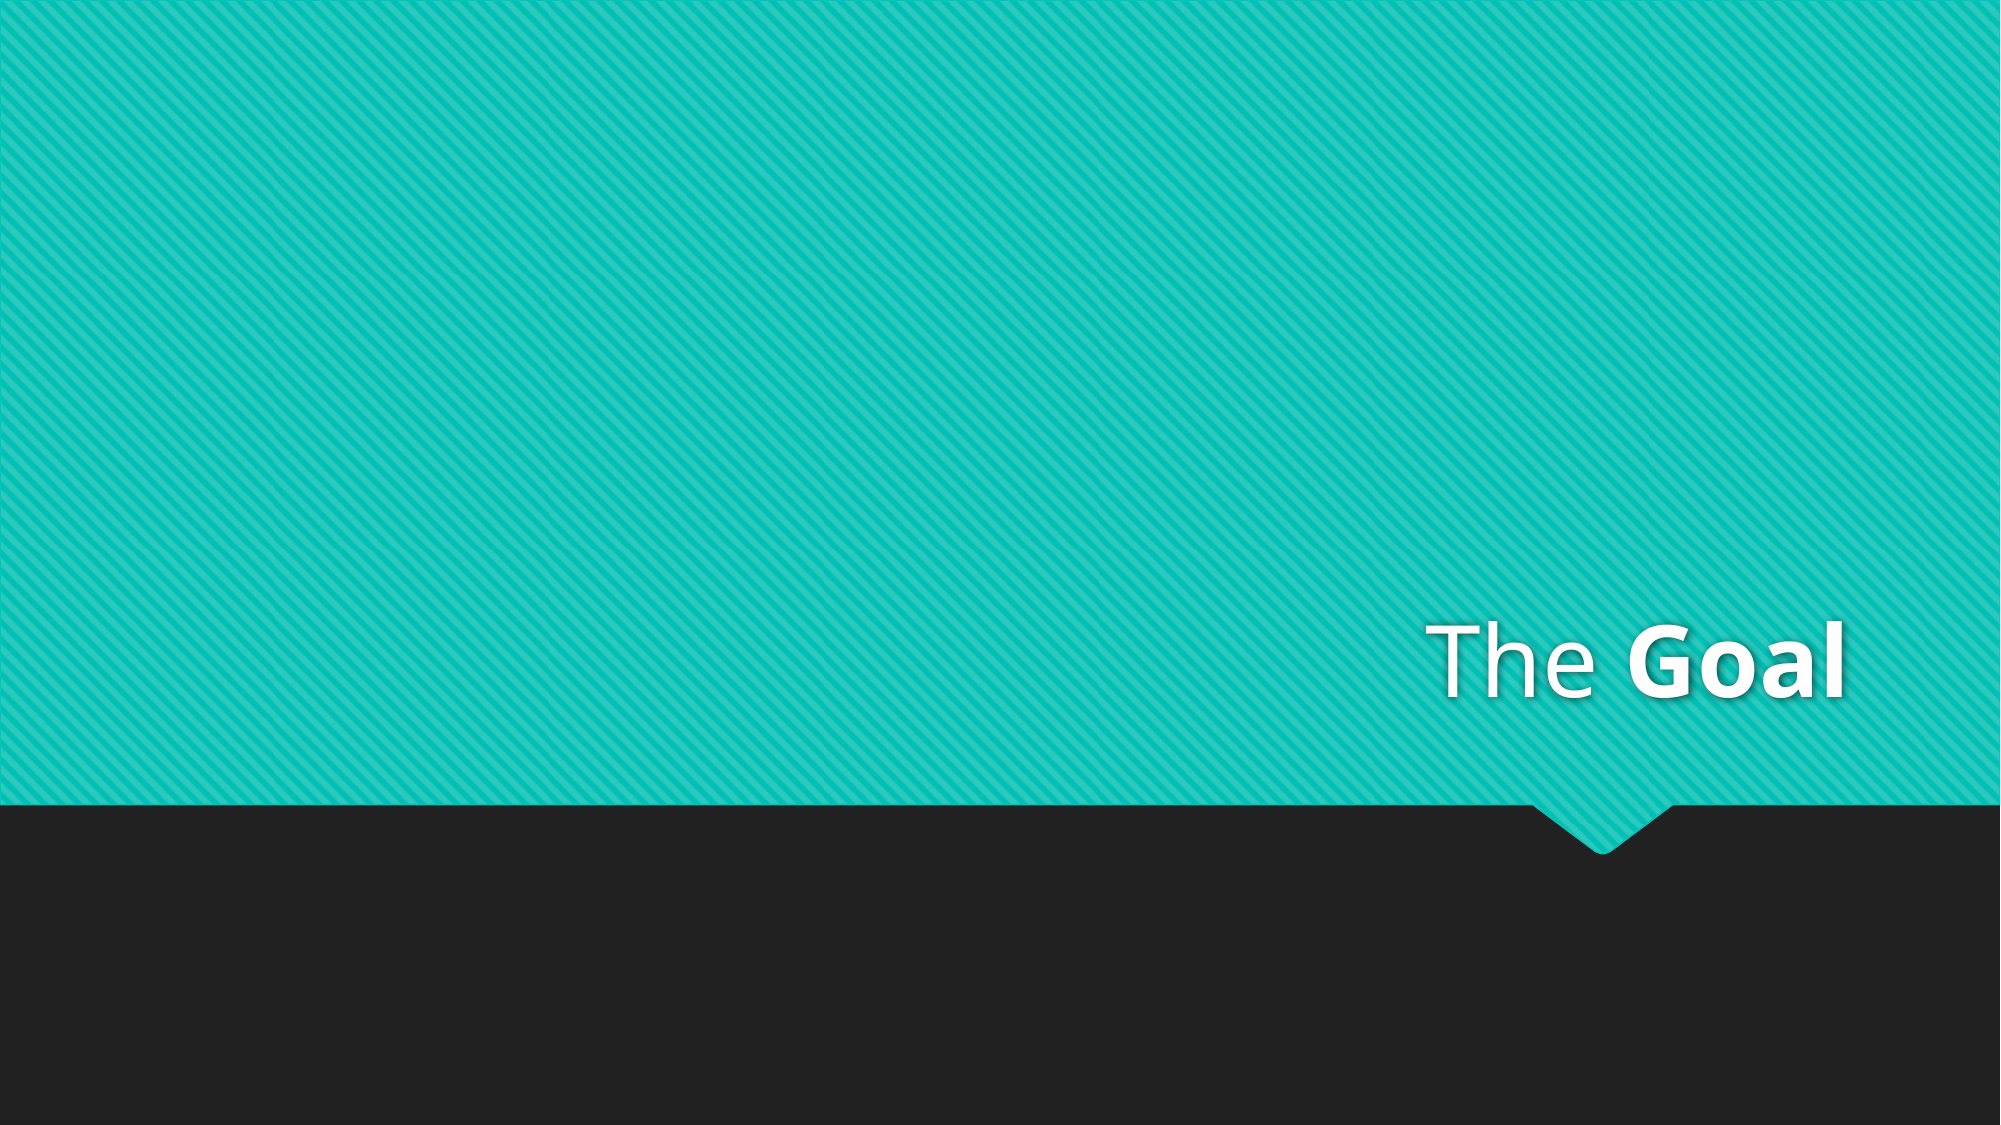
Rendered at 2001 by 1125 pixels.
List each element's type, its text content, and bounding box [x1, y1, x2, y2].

title The Goal [132, 484, 1866, 726]
